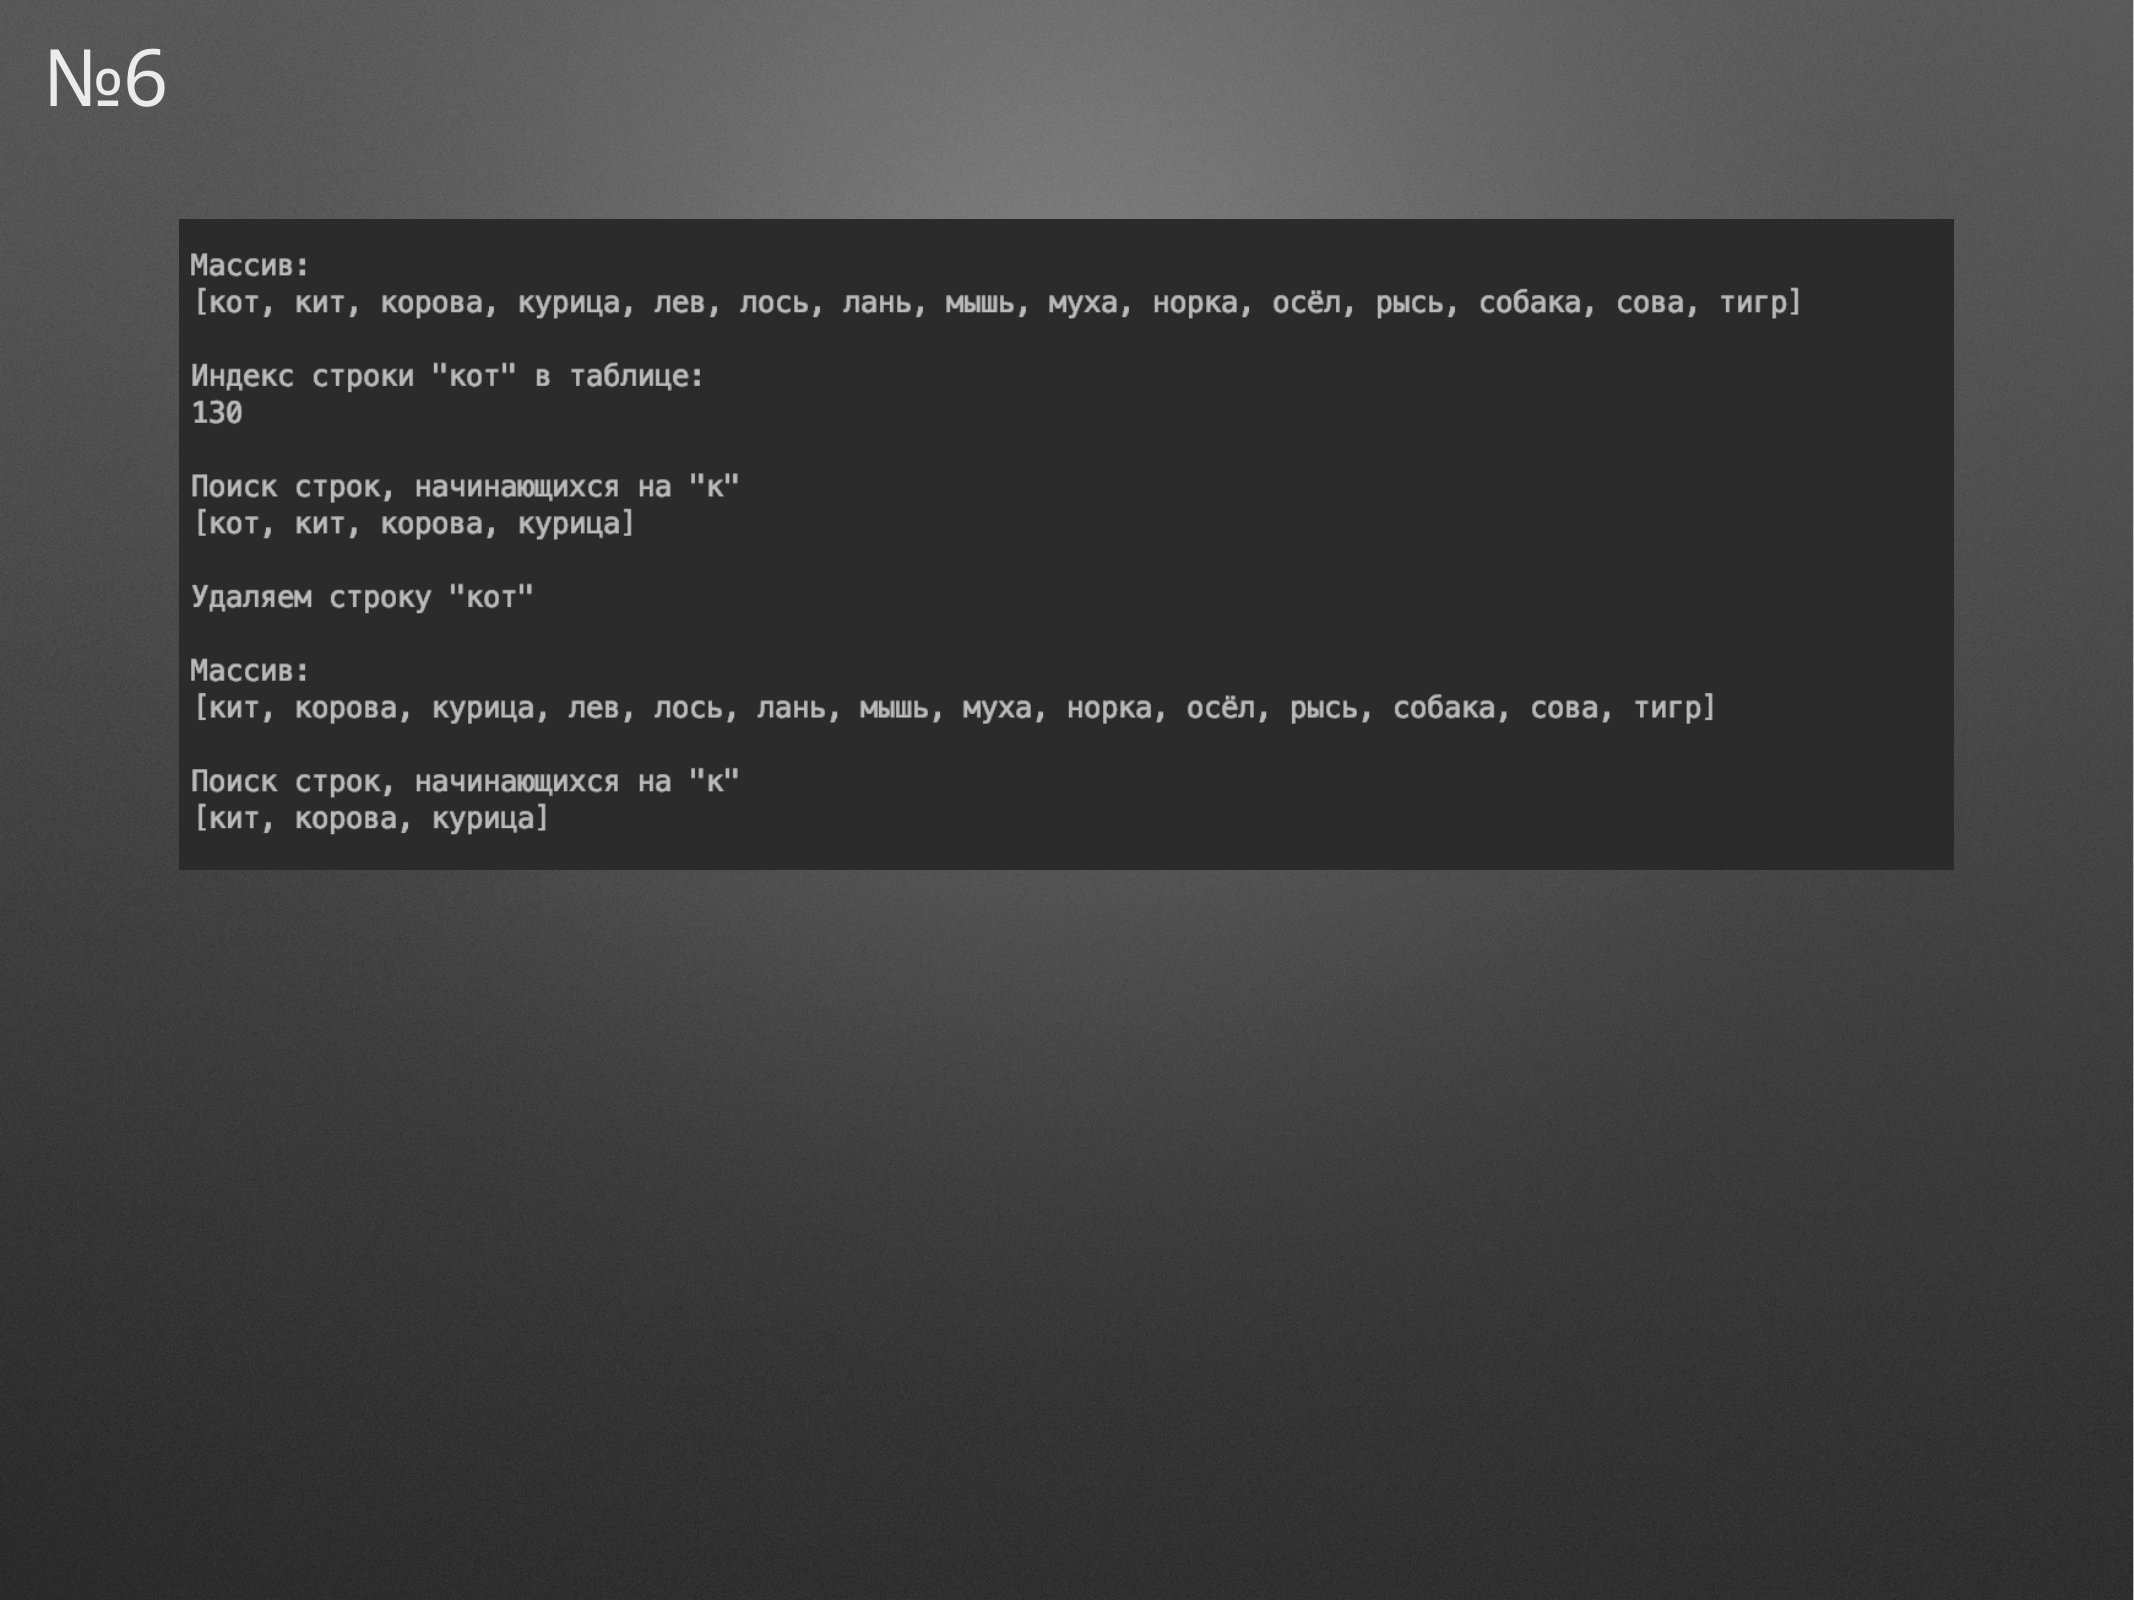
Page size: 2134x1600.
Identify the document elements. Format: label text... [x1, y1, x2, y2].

text_box №6 [34, 19, 178, 131]
picture [0, 0, 2134, 1600]
